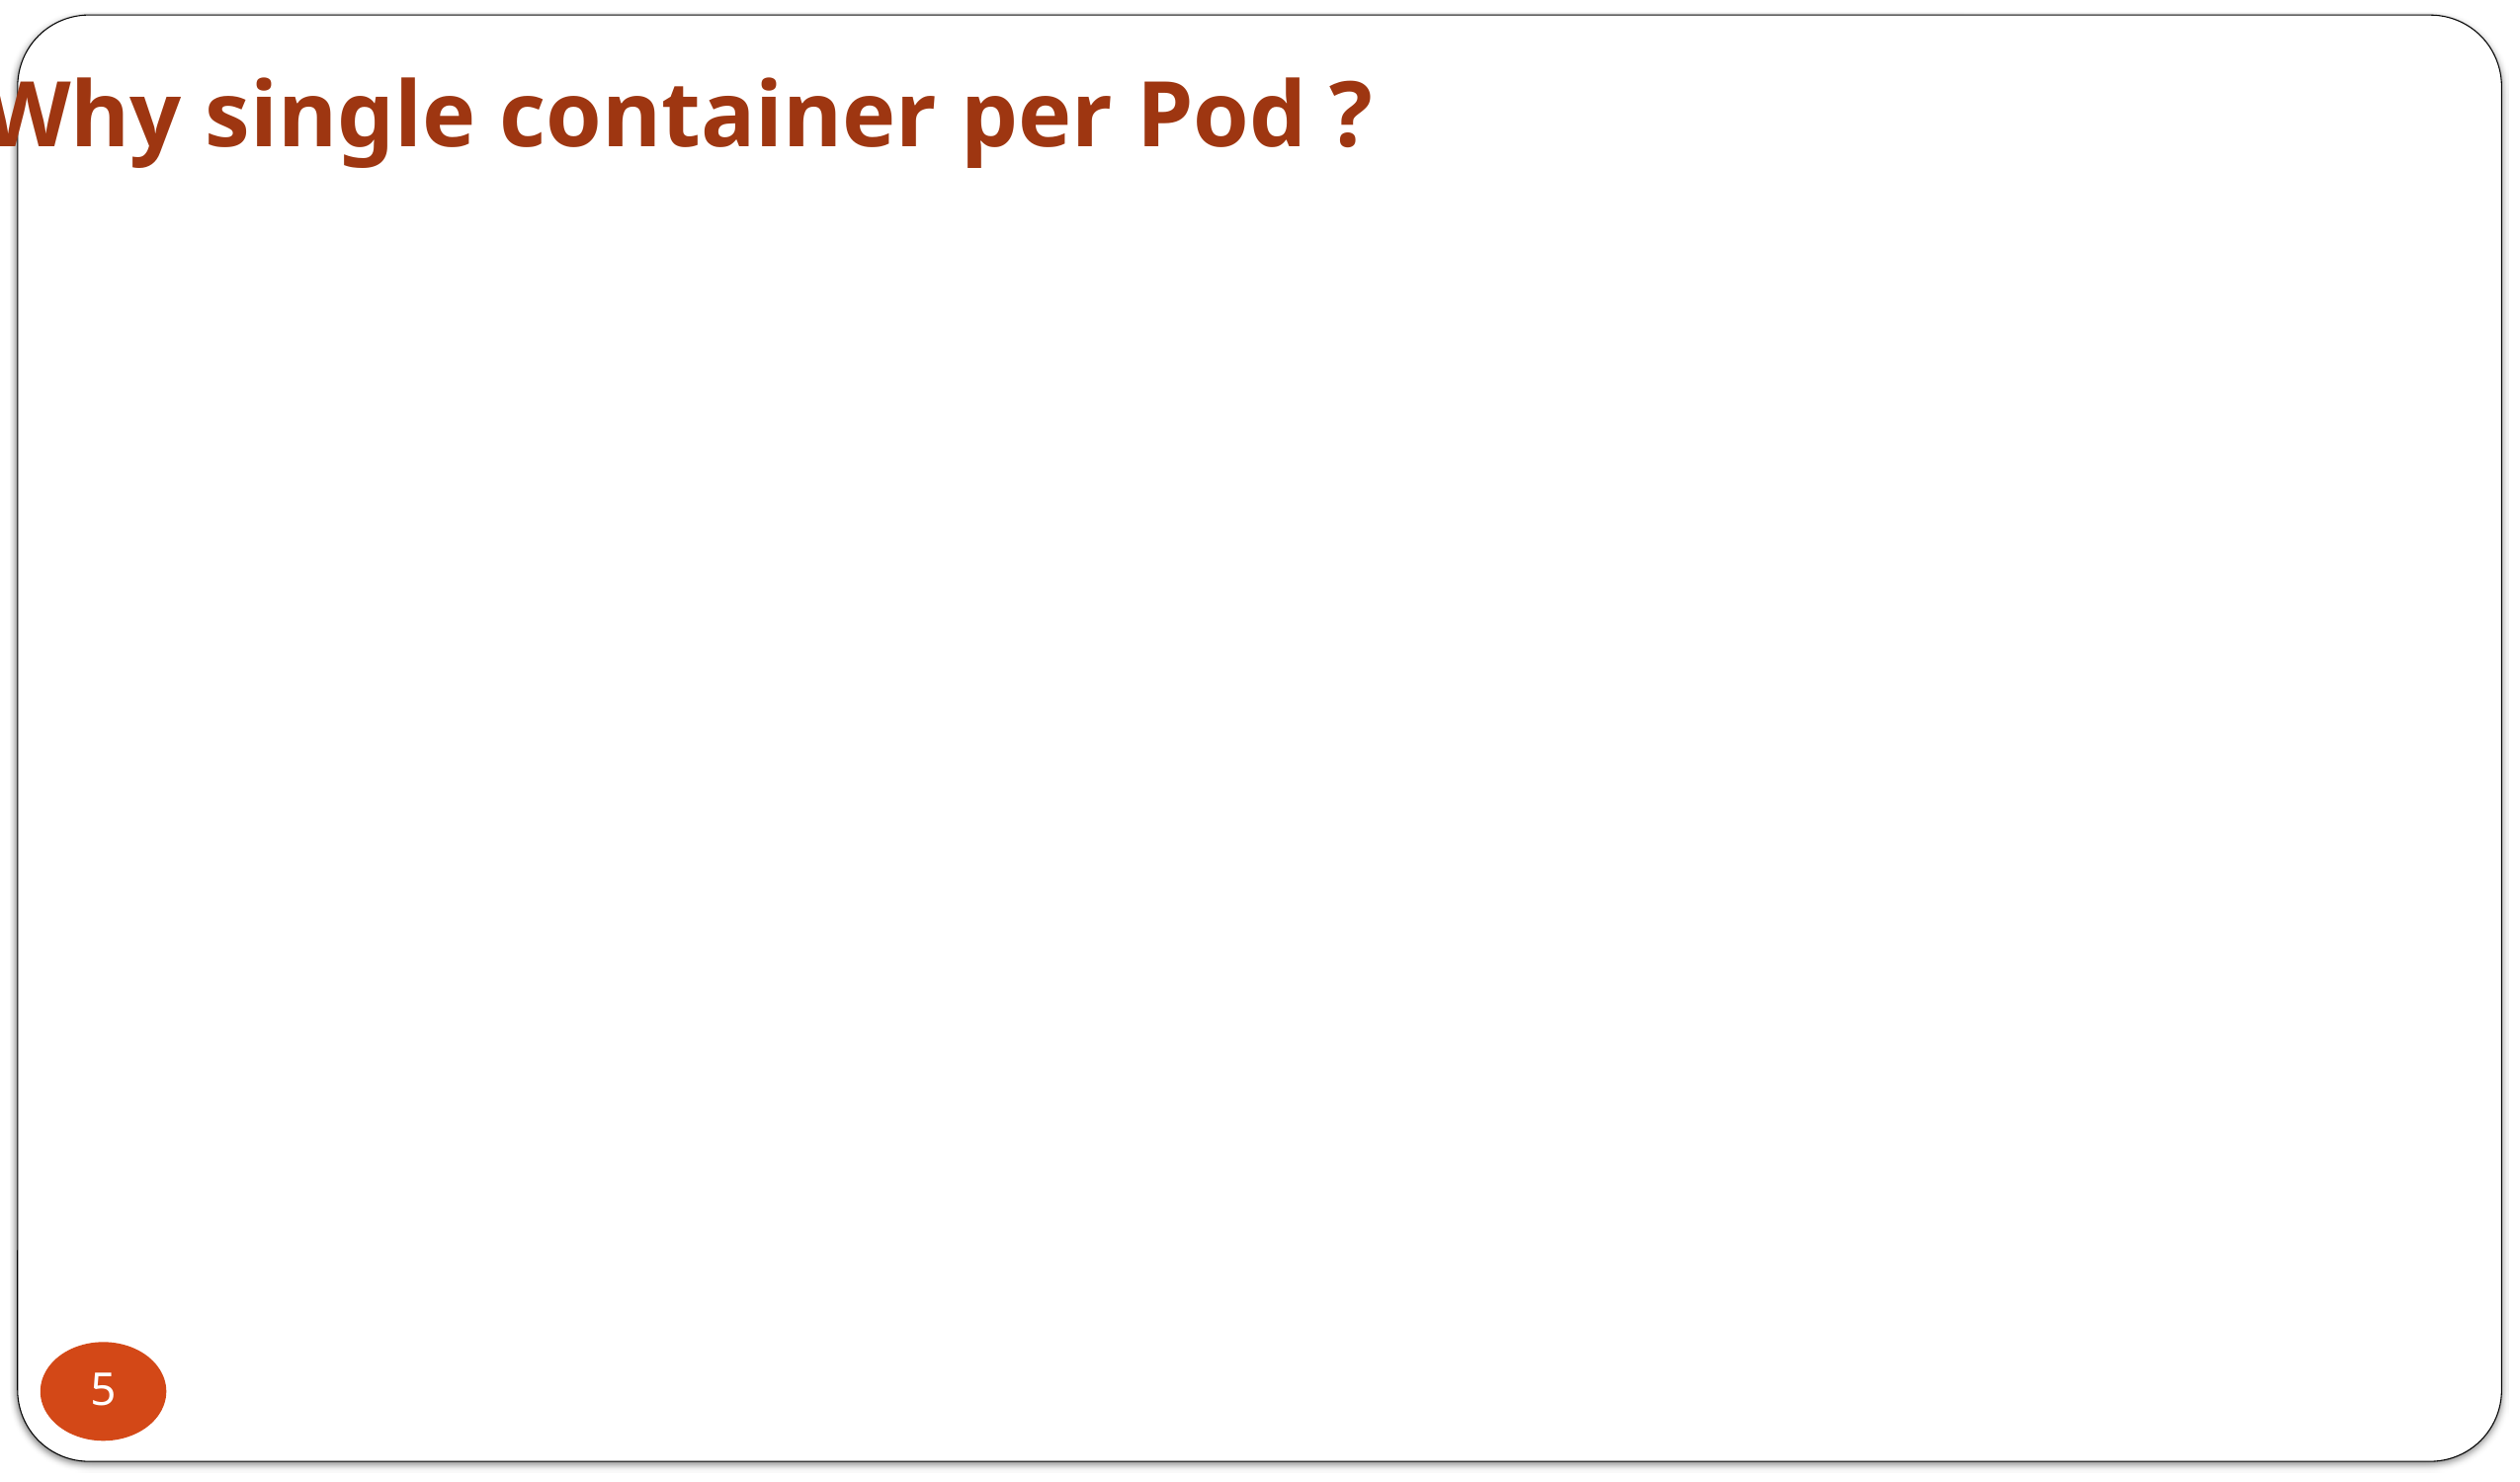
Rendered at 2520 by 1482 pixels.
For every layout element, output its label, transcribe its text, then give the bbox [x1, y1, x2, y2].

slide_number 5 [40, 1342, 167, 1441]
text_box Why single container per Pod ? [0, 48, 1389, 173]
